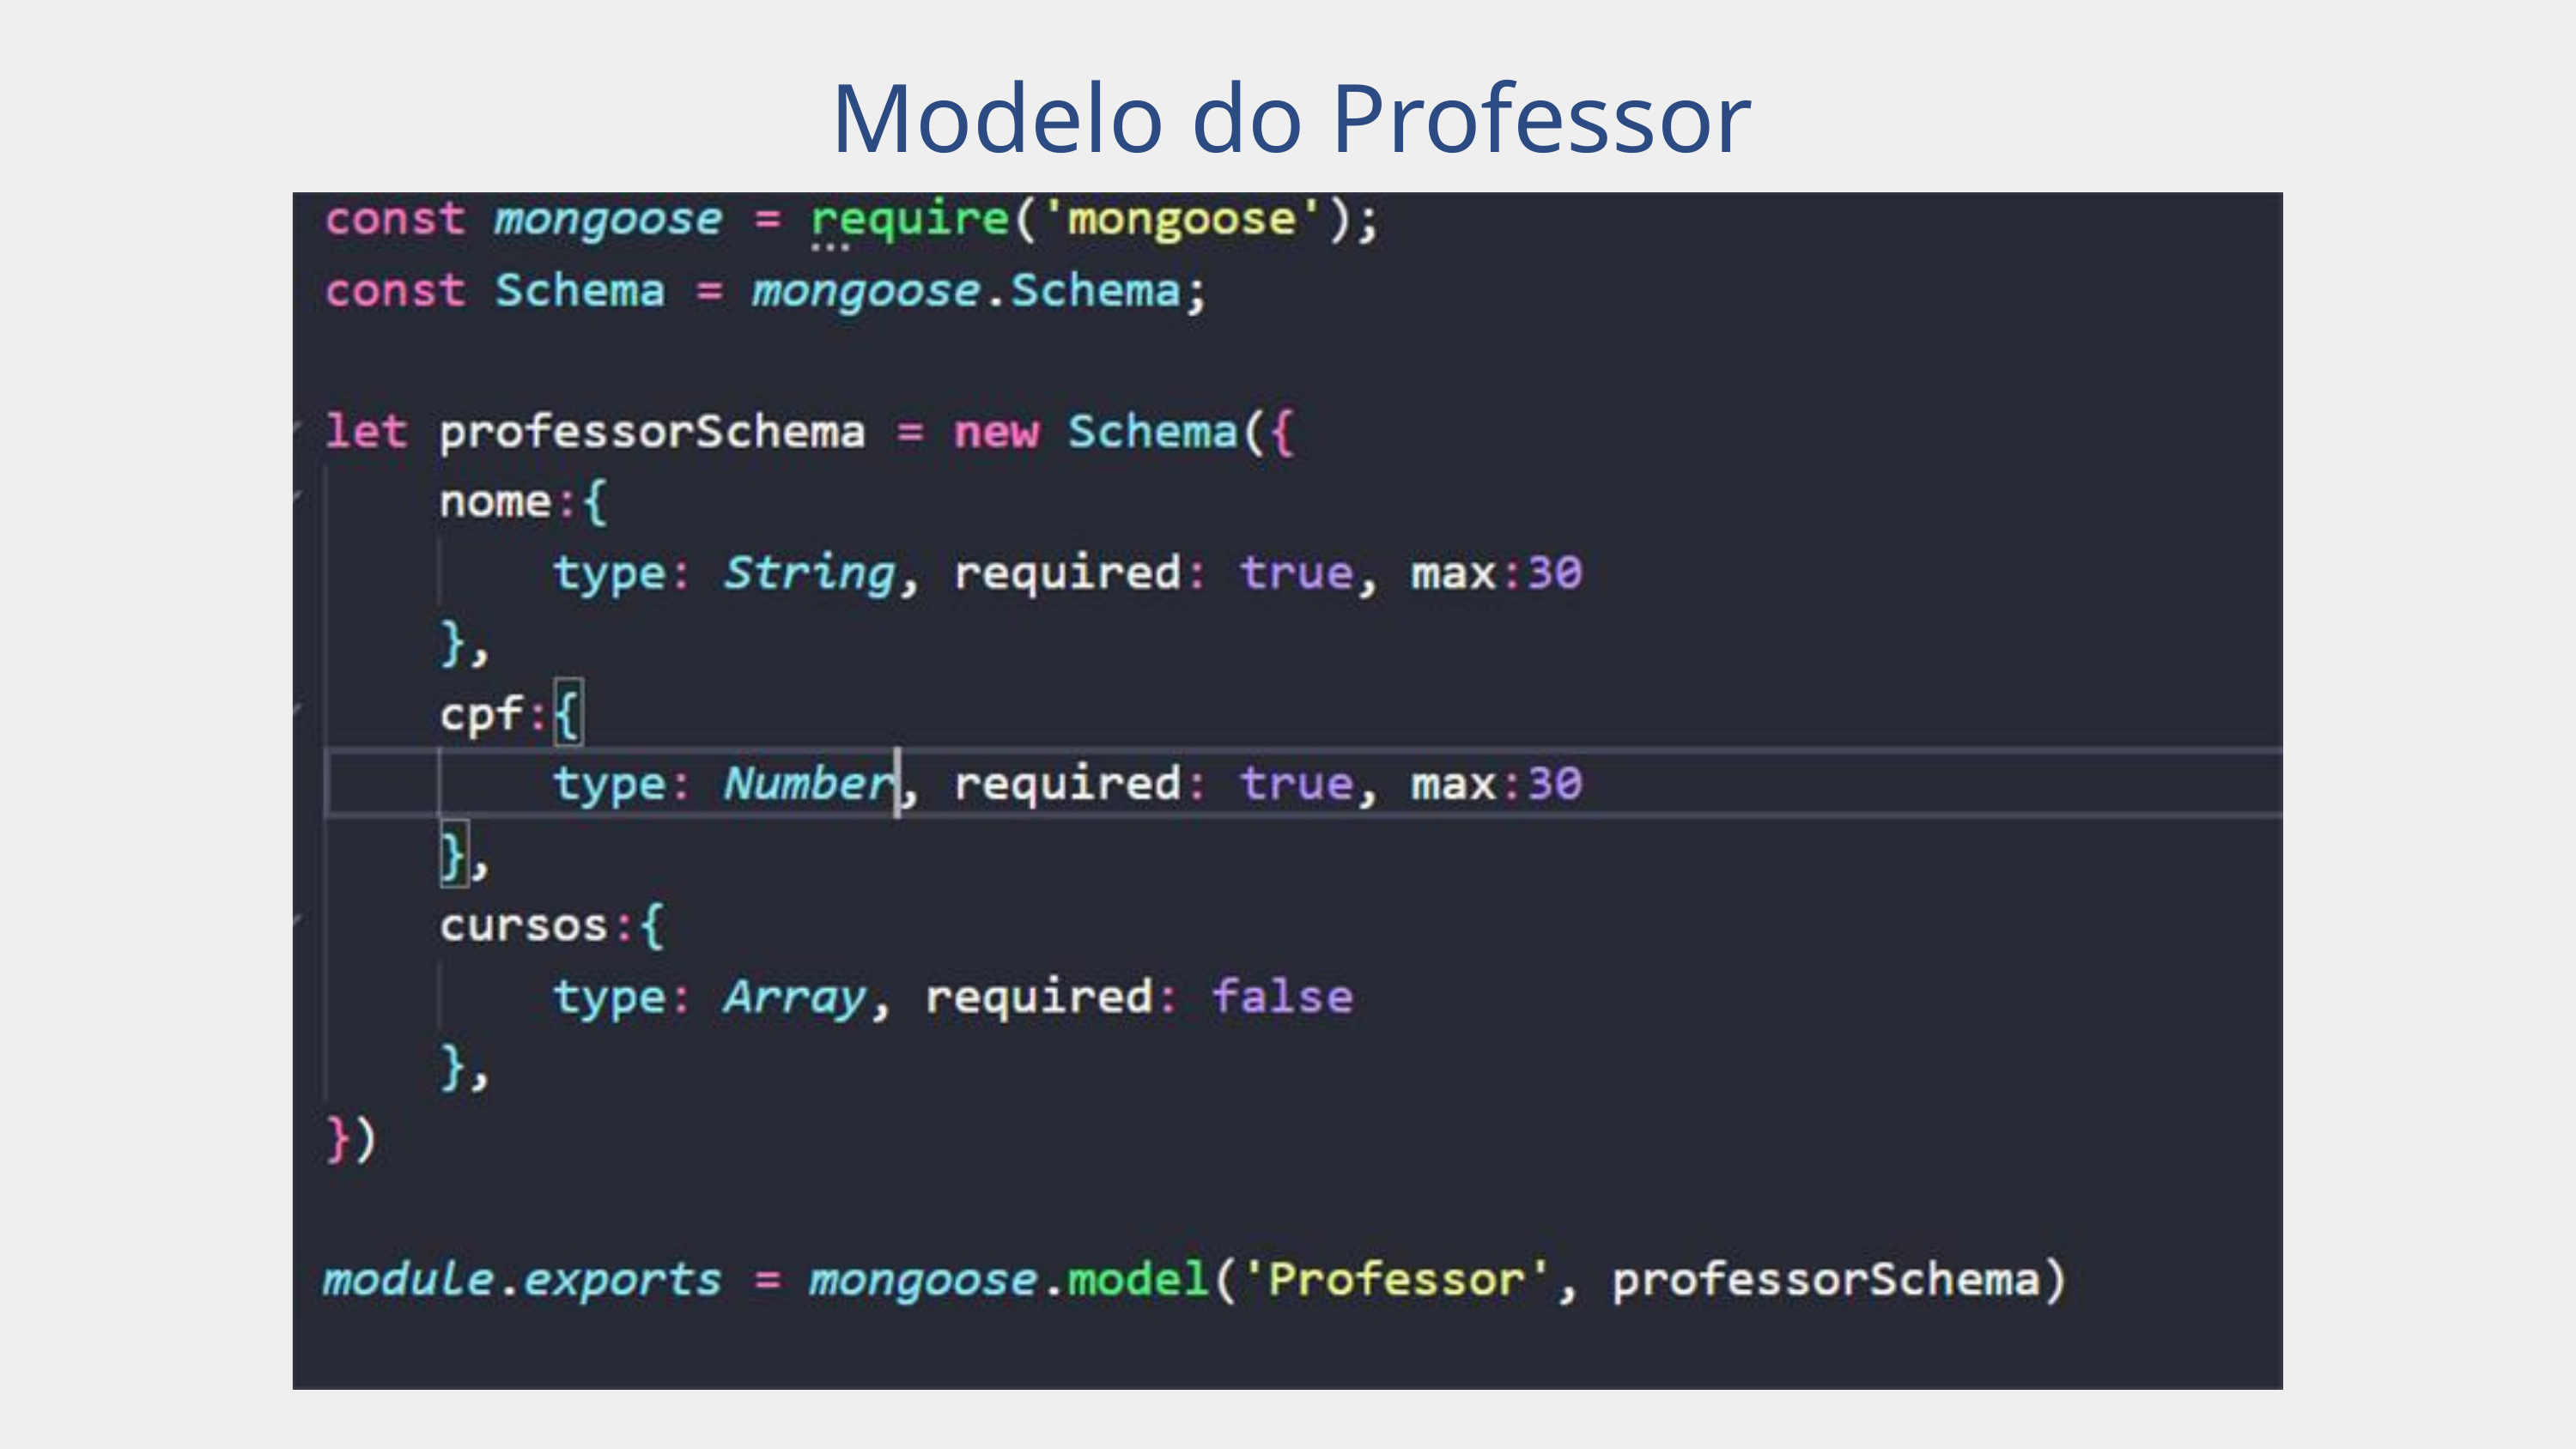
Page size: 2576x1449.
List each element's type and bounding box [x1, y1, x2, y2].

text_box [292, 192, 2283, 1390]
text_box [829, 34, 1838, 481]
